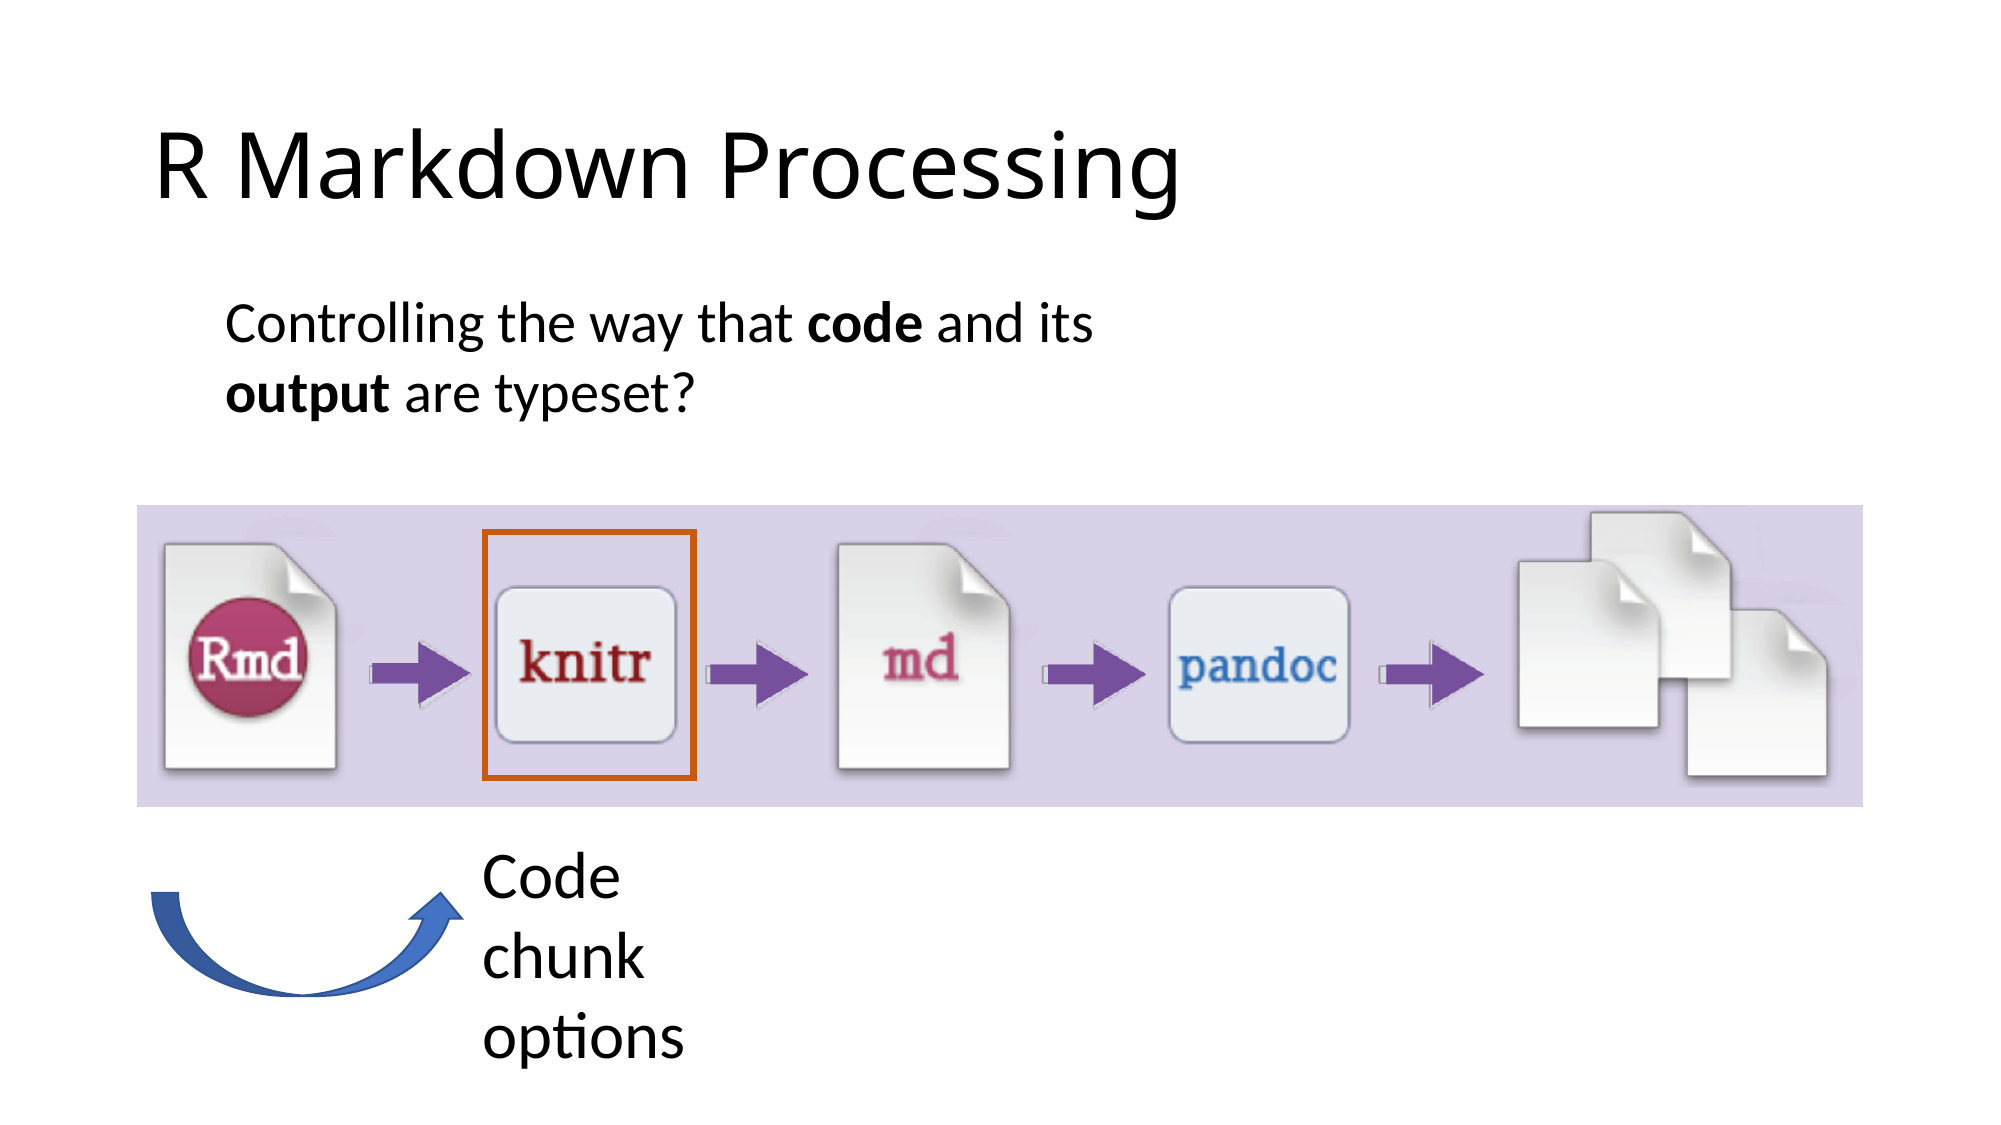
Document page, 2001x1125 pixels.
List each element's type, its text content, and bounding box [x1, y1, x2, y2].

text_box Code chunk options [467, 824, 753, 1079]
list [137, 505, 1863, 808]
text_box [151, 891, 465, 998]
text_box Controlling the way that code and its output are typeset? [210, 276, 1210, 432]
title R Markdown Processing [137, 59, 1863, 278]
